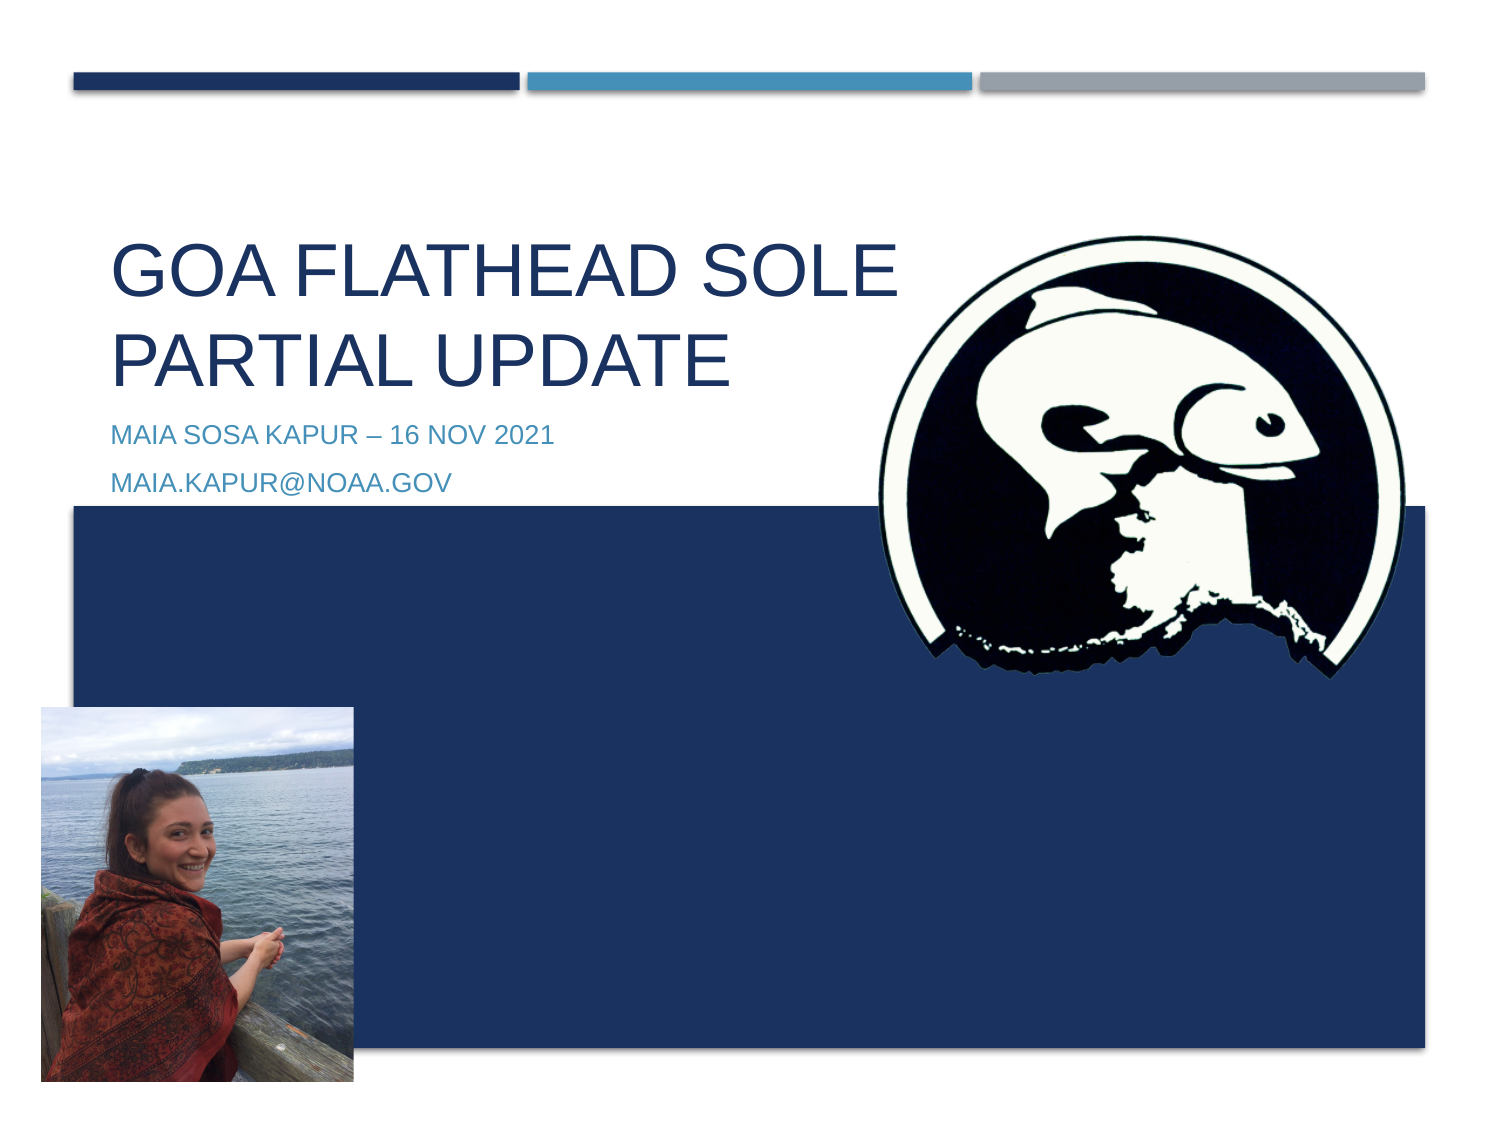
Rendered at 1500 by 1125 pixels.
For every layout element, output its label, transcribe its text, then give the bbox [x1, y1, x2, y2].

picture [878, 235, 1407, 681]
title GOA Flathead sole Partial update [95, 162, 1406, 409]
picture [40, 706, 355, 1083]
subtitle Maia sosa kapur – 16 nov 2021 MAIA.KAPUR@NOAA.GOV [95, 409, 872, 507]
